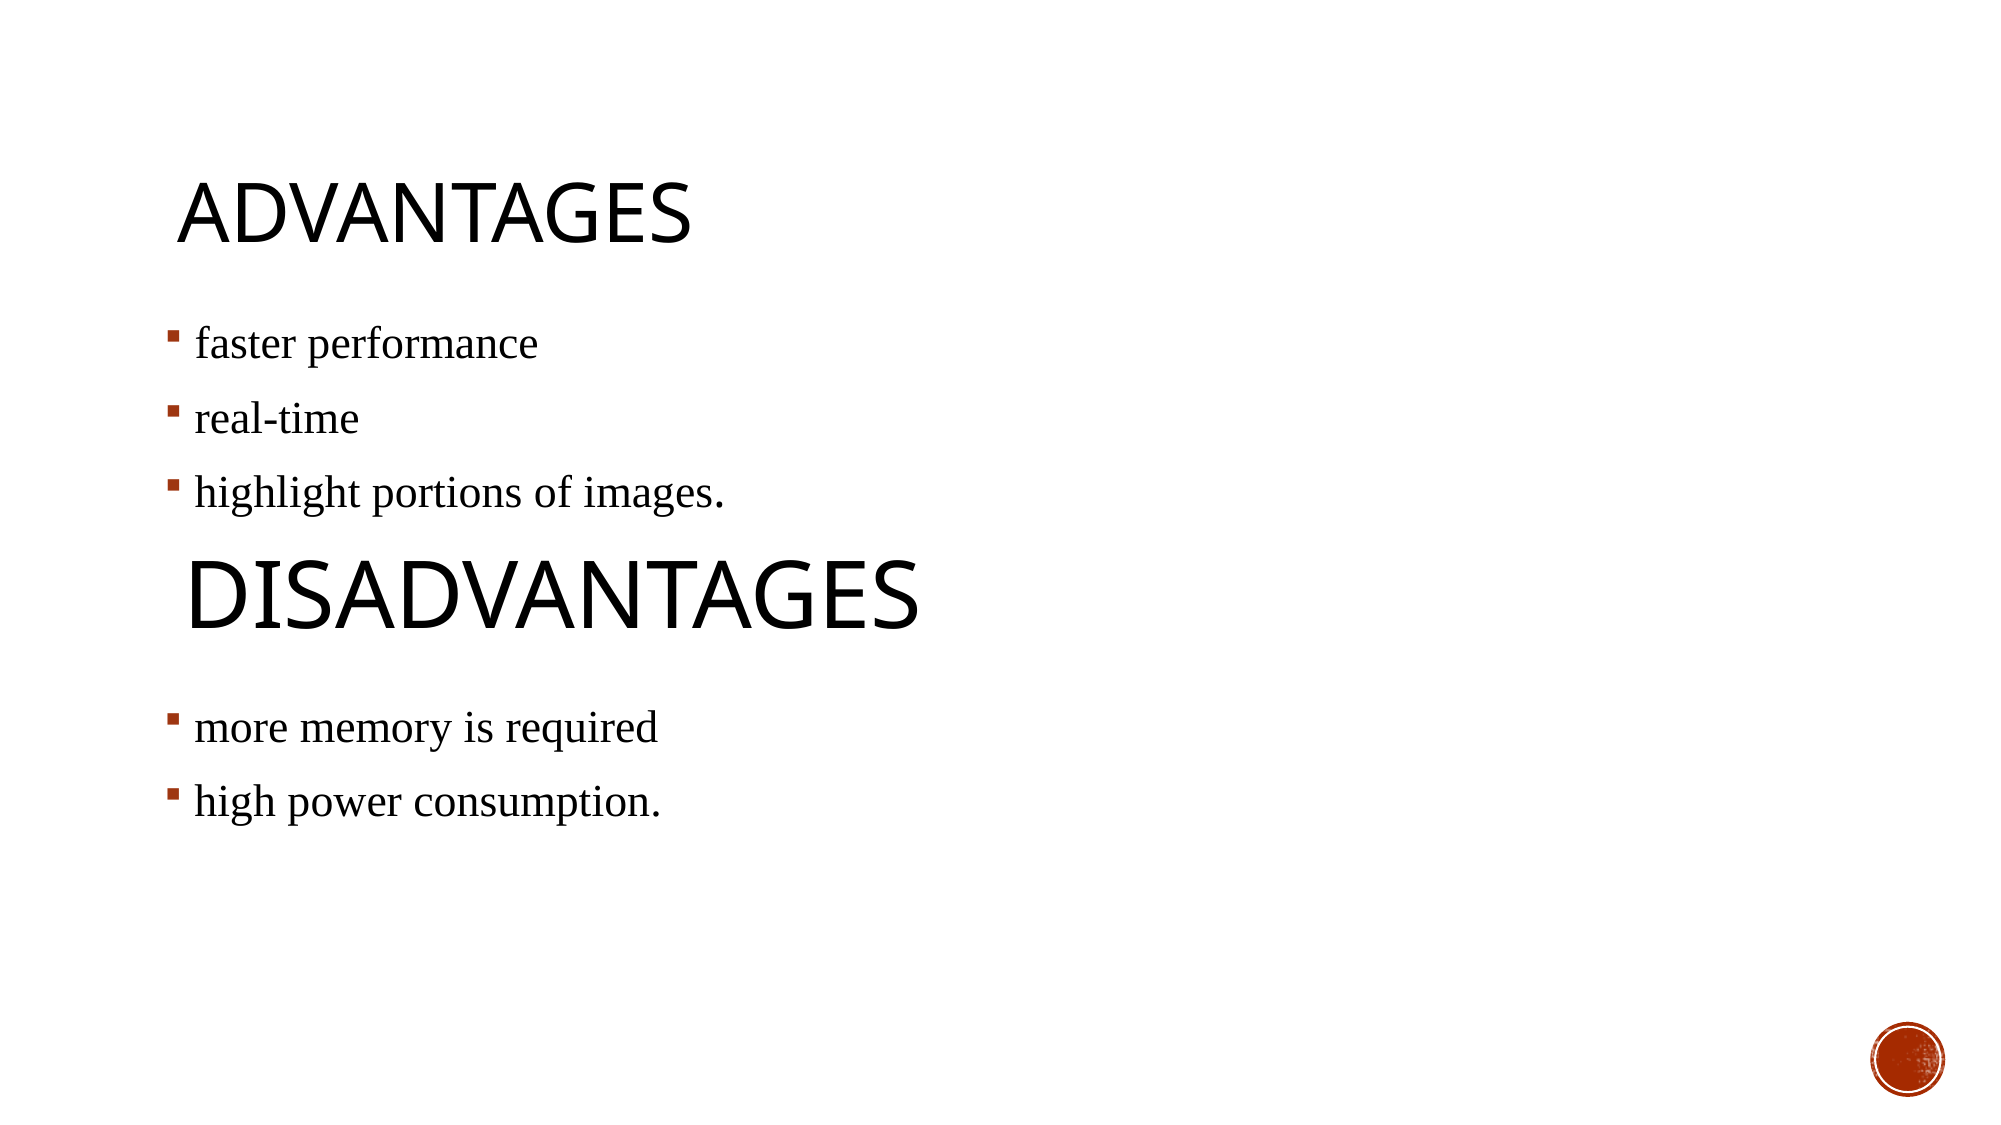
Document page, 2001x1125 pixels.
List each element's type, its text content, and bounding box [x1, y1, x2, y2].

text_box more memory is required high power consumption. [149, 695, 1800, 910]
title Advantages [162, 120, 716, 311]
list faster performance real-time highlight portions of images. [149, 311, 1800, 527]
text_box Disadvantages [168, 532, 1832, 665]
